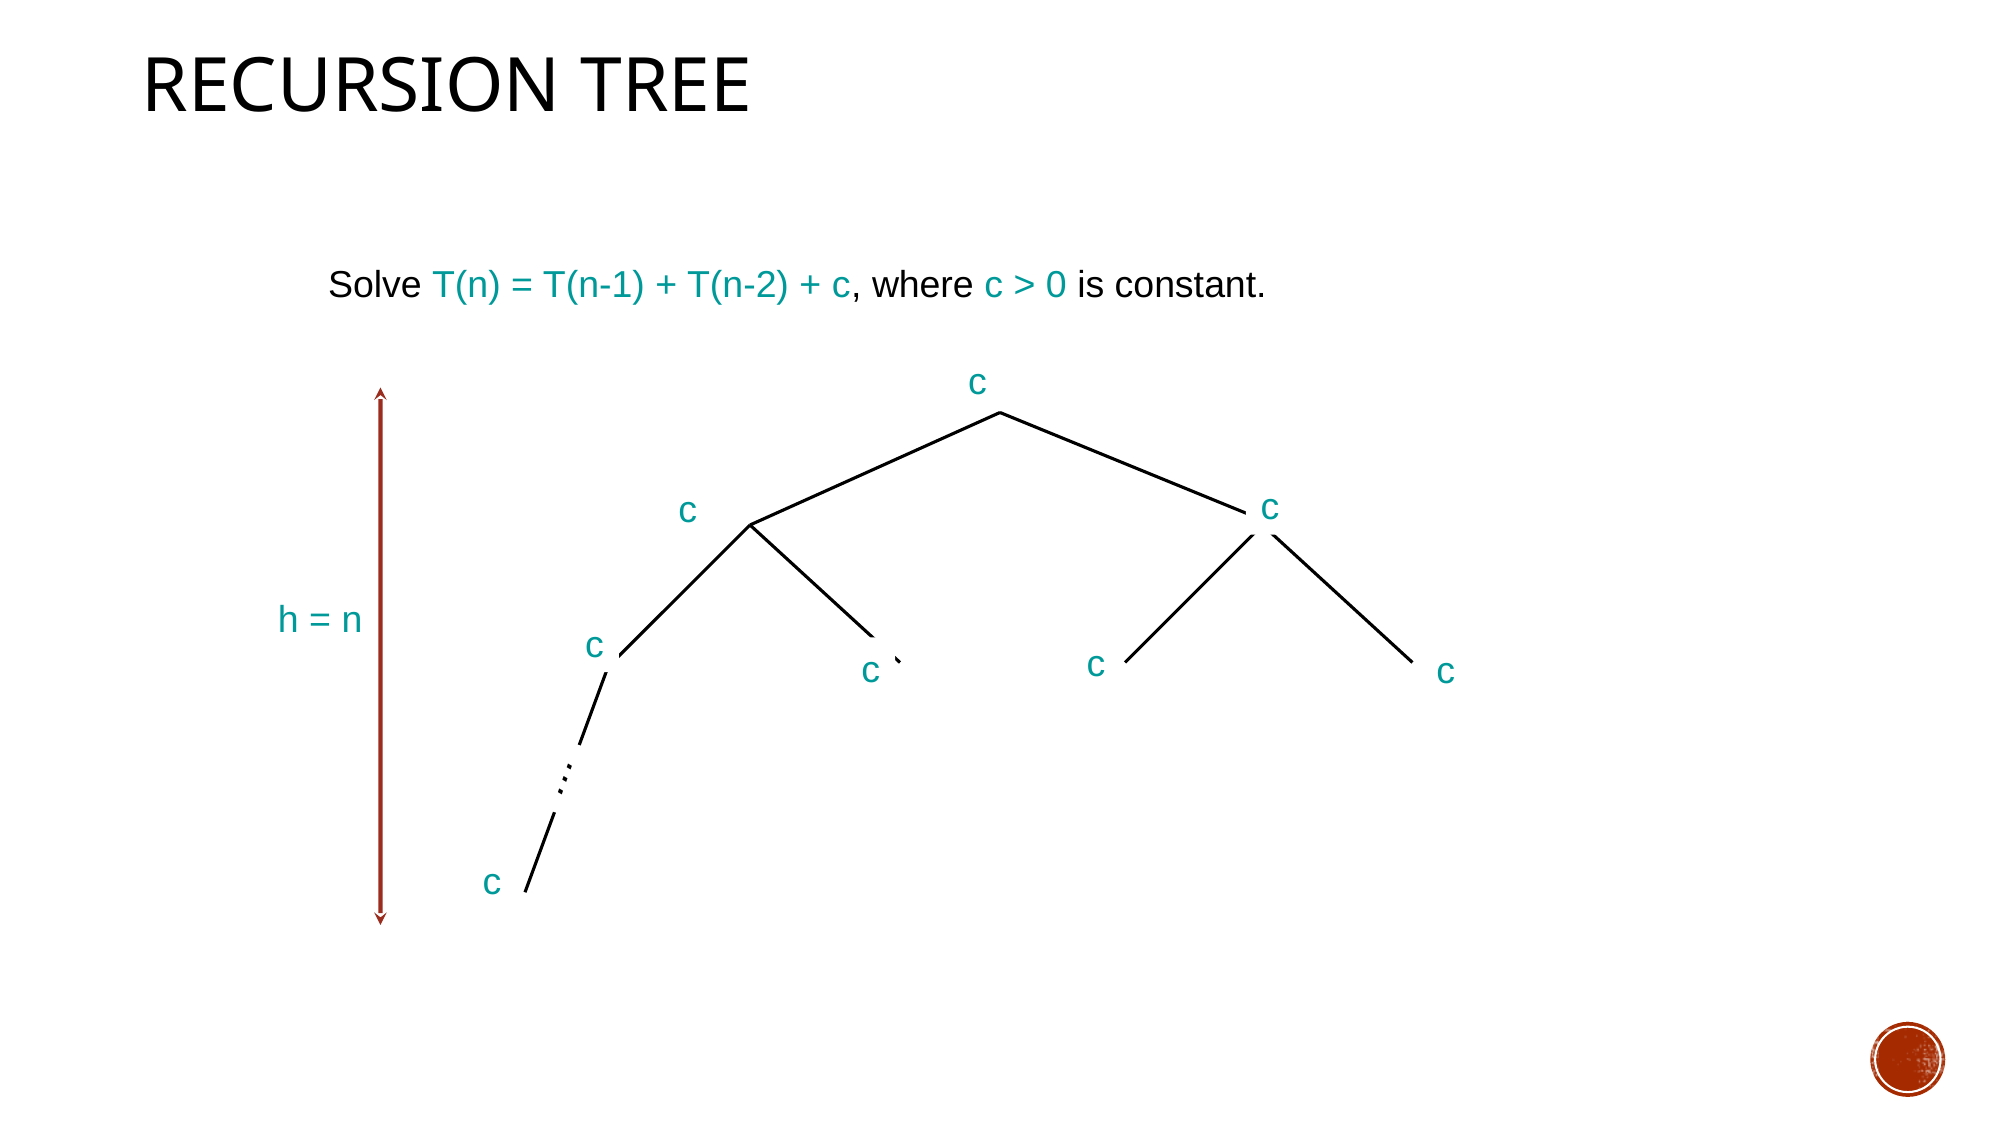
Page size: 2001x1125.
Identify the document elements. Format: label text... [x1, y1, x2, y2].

text_box h = n [263, 587, 378, 648]
title Recursion tree [126, 0, 1777, 220]
text_box c [1245, 474, 1295, 535]
text_box c [570, 612, 619, 673]
text_box [374, 912, 387, 925]
text_box c [468, 849, 517, 910]
text_box c [663, 477, 713, 538]
text_box c [953, 349, 1002, 410]
text_box Solve T(n) = T(n-1) + T(n-2) + c, where c > 0 is constant. [313, 253, 1282, 313]
text_box … [509, 728, 595, 818]
text_box c [846, 637, 896, 698]
text_box [374, 387, 387, 400]
text_box c [1071, 631, 1121, 692]
text_box c [1421, 639, 1471, 699]
